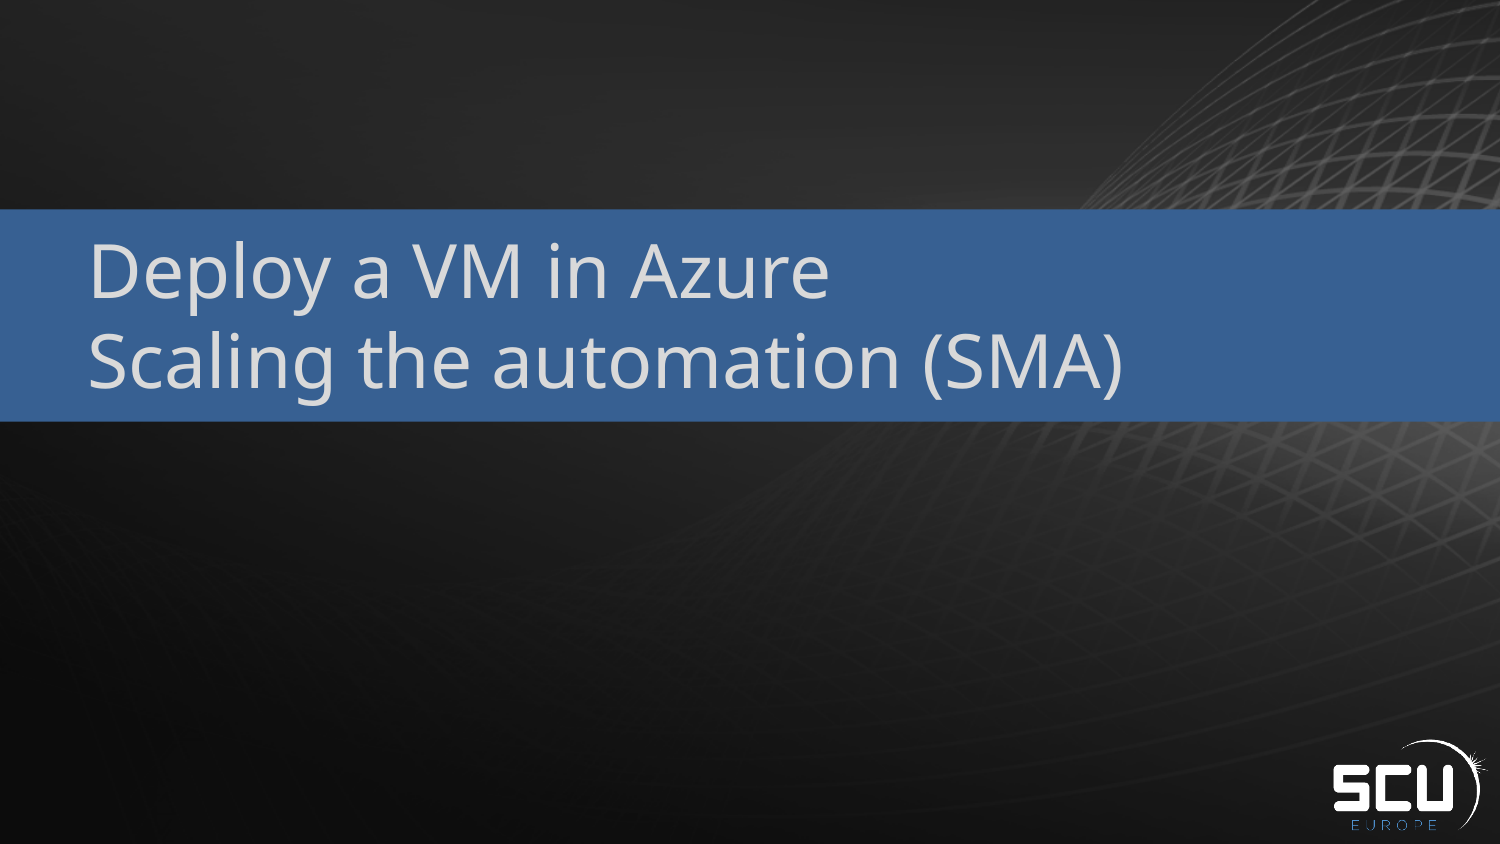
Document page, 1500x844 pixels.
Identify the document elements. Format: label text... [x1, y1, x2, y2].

picture [0, 422, 1500, 844]
title Deploy a VM in Azure Scaling the automation (SMA) [87, 223, 1413, 408]
picture [0, 0, 1500, 209]
